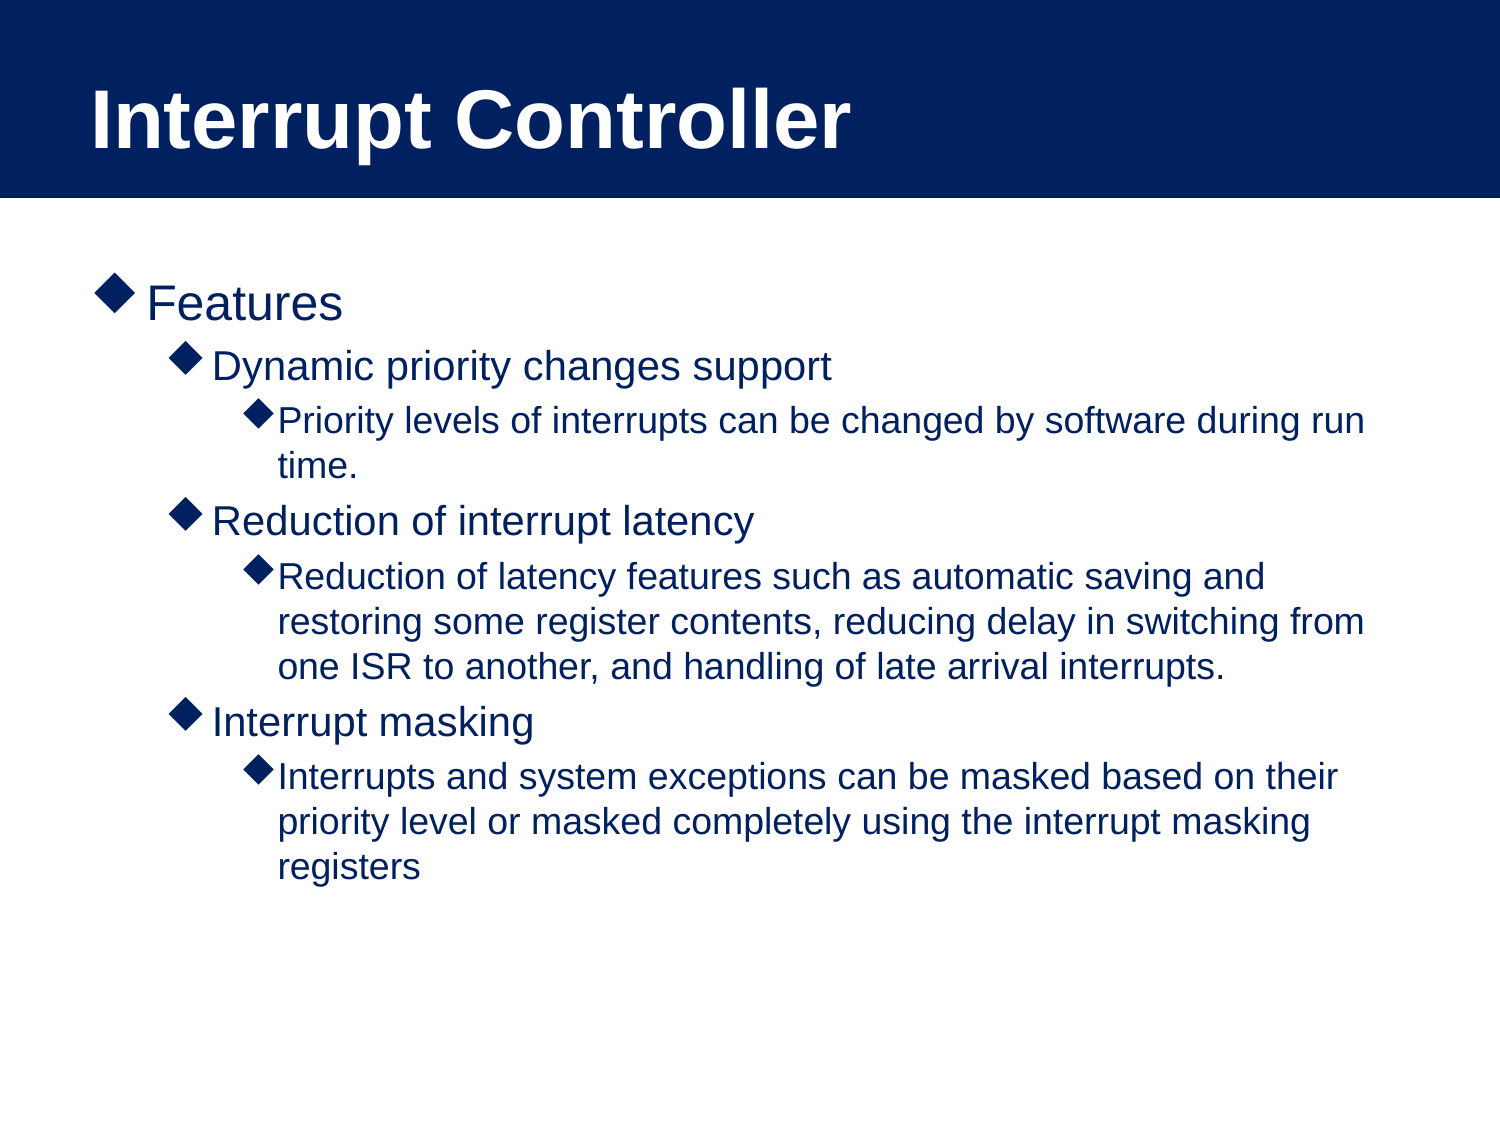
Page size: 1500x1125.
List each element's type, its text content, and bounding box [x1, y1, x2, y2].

title Interrupt Controller [75, 45, 1425, 185]
list Features Dynamic priority changes support Priority levels of interrupts can be changed by software during run time. Reduction of interrupt latency Reduction of latency features such as automatic saving and restoring some register contents, reducing delay in switching from one ISR to another, and handling of late arrival interrupts. Interrupt masking Interrupts and system exceptions can be masked based on their priority level or masked completely using the interrupt masking registers [75, 262, 1425, 1005]
